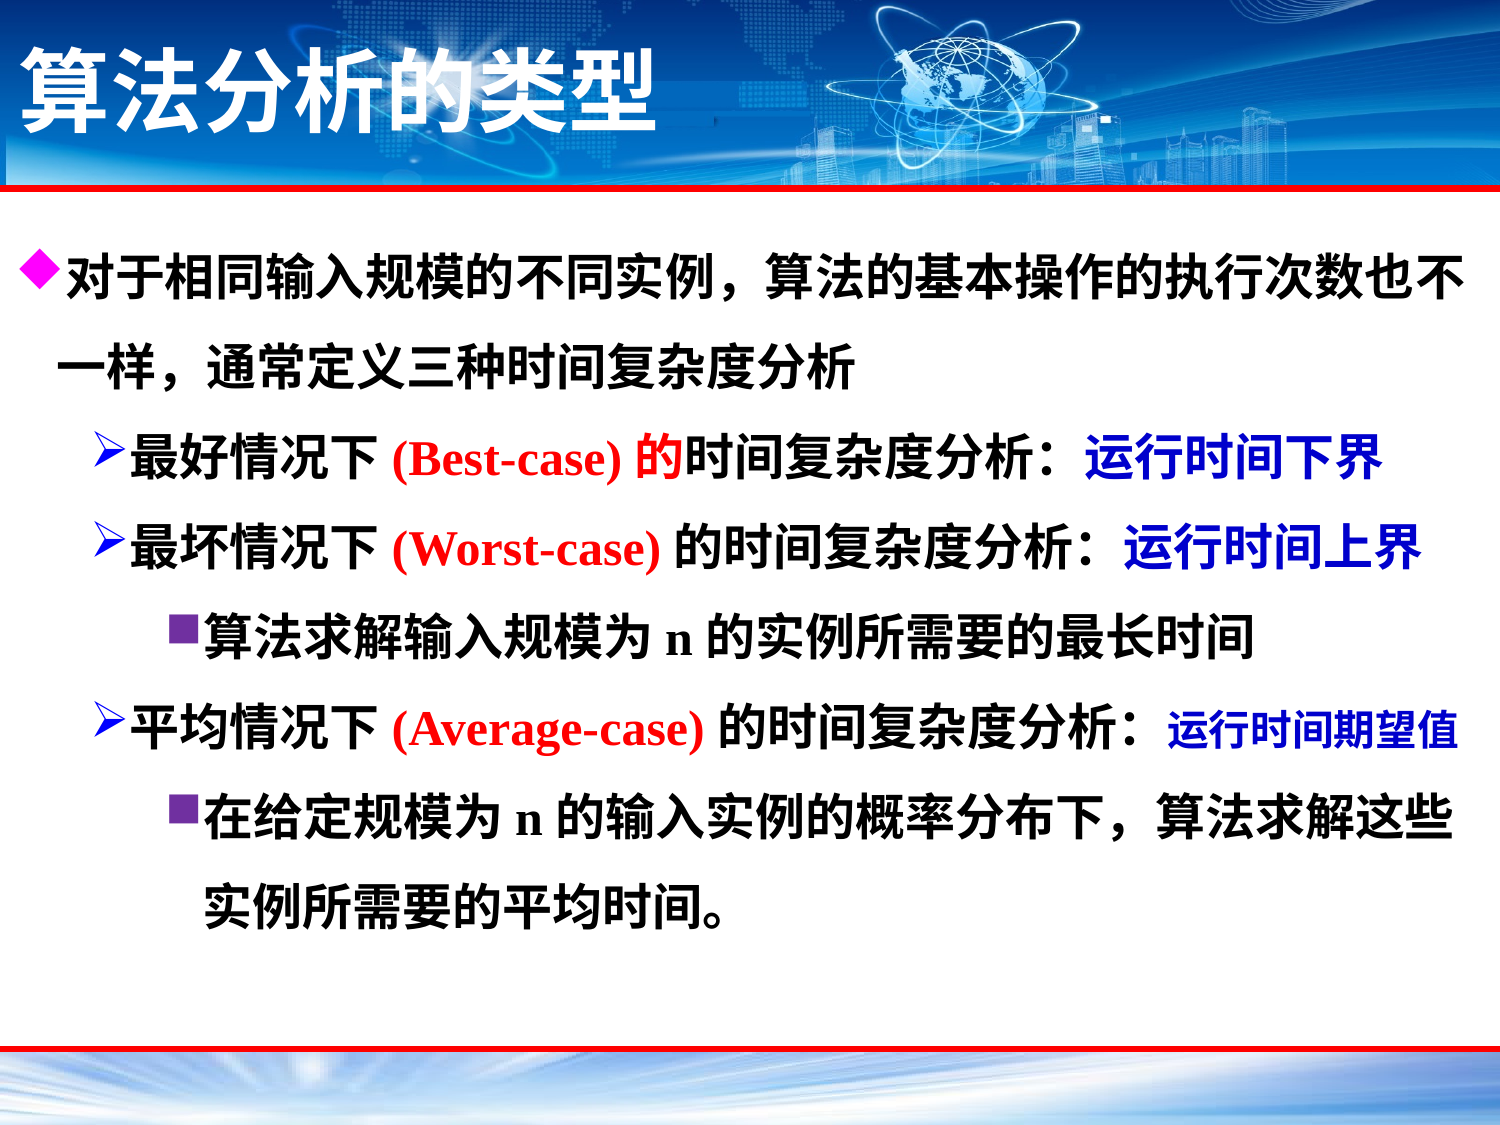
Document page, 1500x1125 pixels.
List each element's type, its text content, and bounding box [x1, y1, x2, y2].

list 对于相同输入规模的不同实例，算法的基本操作的执行次数也不一样，通常定义三种时间复杂度分析 最好情况下(Best-case)的时间复杂度分析：运行时间下界 最坏情况下(Worst-case)的时间复杂度分析：运行时间上界 算法求解输入规模为n的实例所需要的最长时间 平均情况下(Average-case)的时间复杂度分析：运行时间期望值 在给定规模为n的输入实例的概率分布下，算法求解这些实例所需要的平均时间。 [0, 207, 1498, 1032]
picture [0, 1052, 1500, 1125]
picture [0, 0, 1500, 185]
title 算法分析的类型 [3, 2, 1500, 189]
